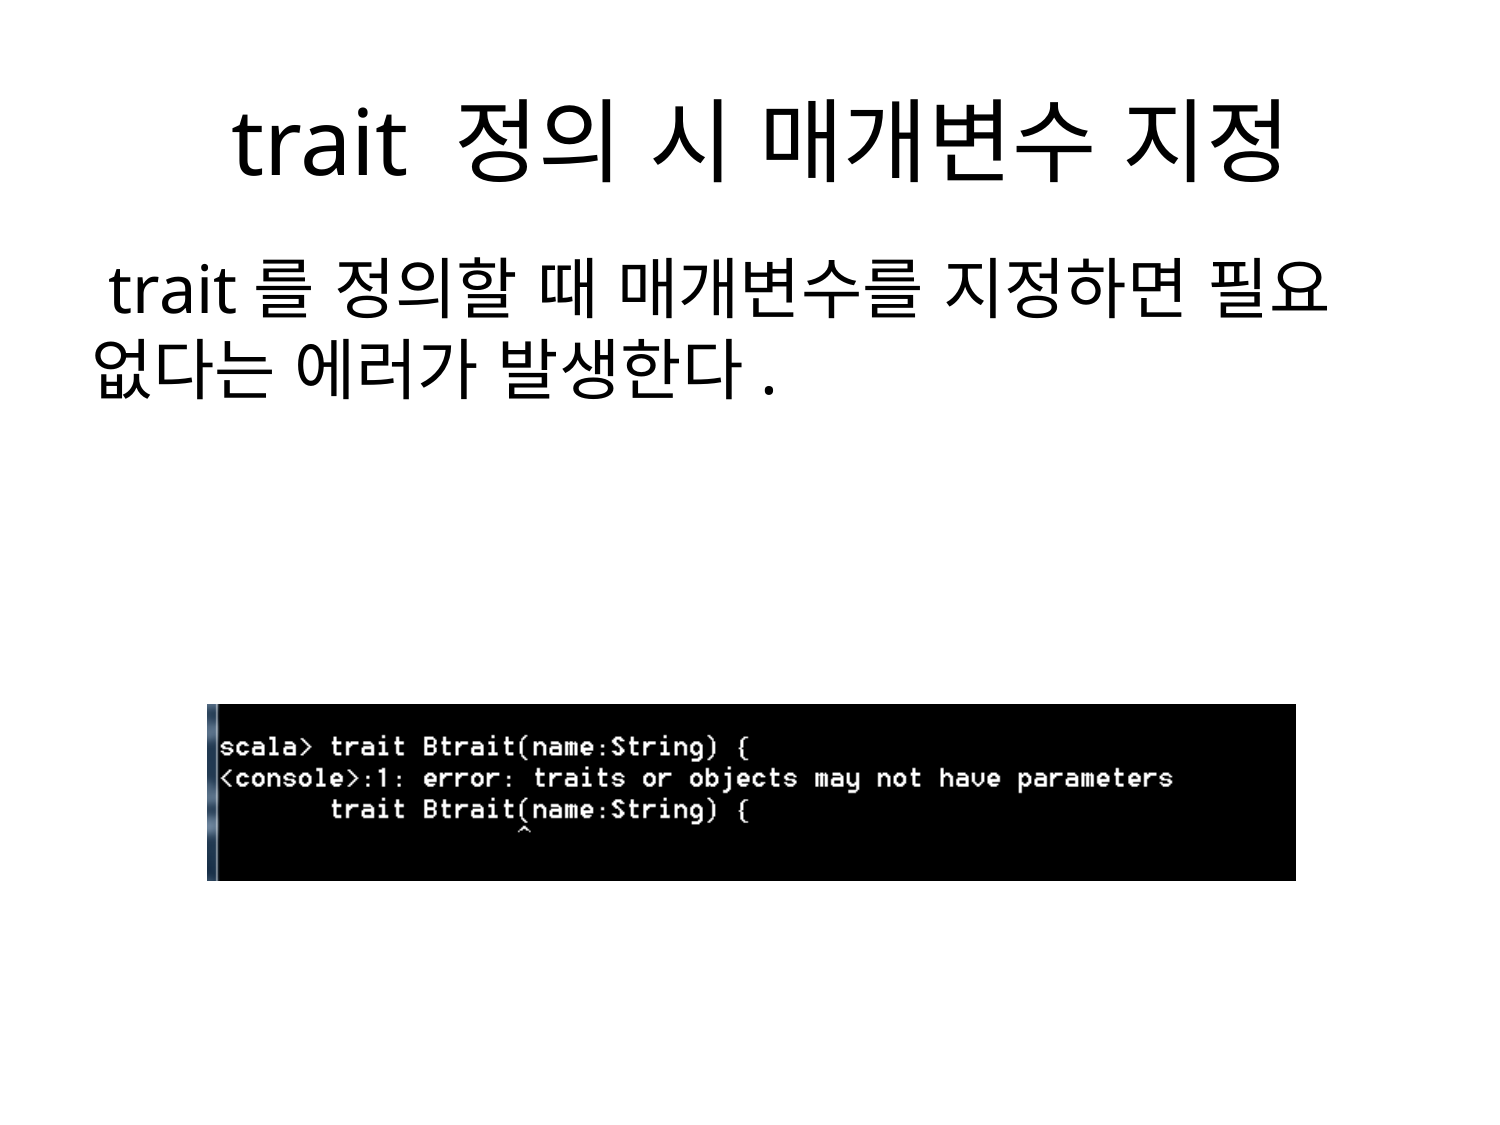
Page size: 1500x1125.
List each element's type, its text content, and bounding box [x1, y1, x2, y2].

picture [207, 703, 1296, 881]
title trait 정의 시 매개변수 지정 [75, 45, 1425, 233]
list trait를 정의할 때 매개변수를 지정하면 필요 없다는 에러가 발생한다. [76, 239, 1402, 481]
